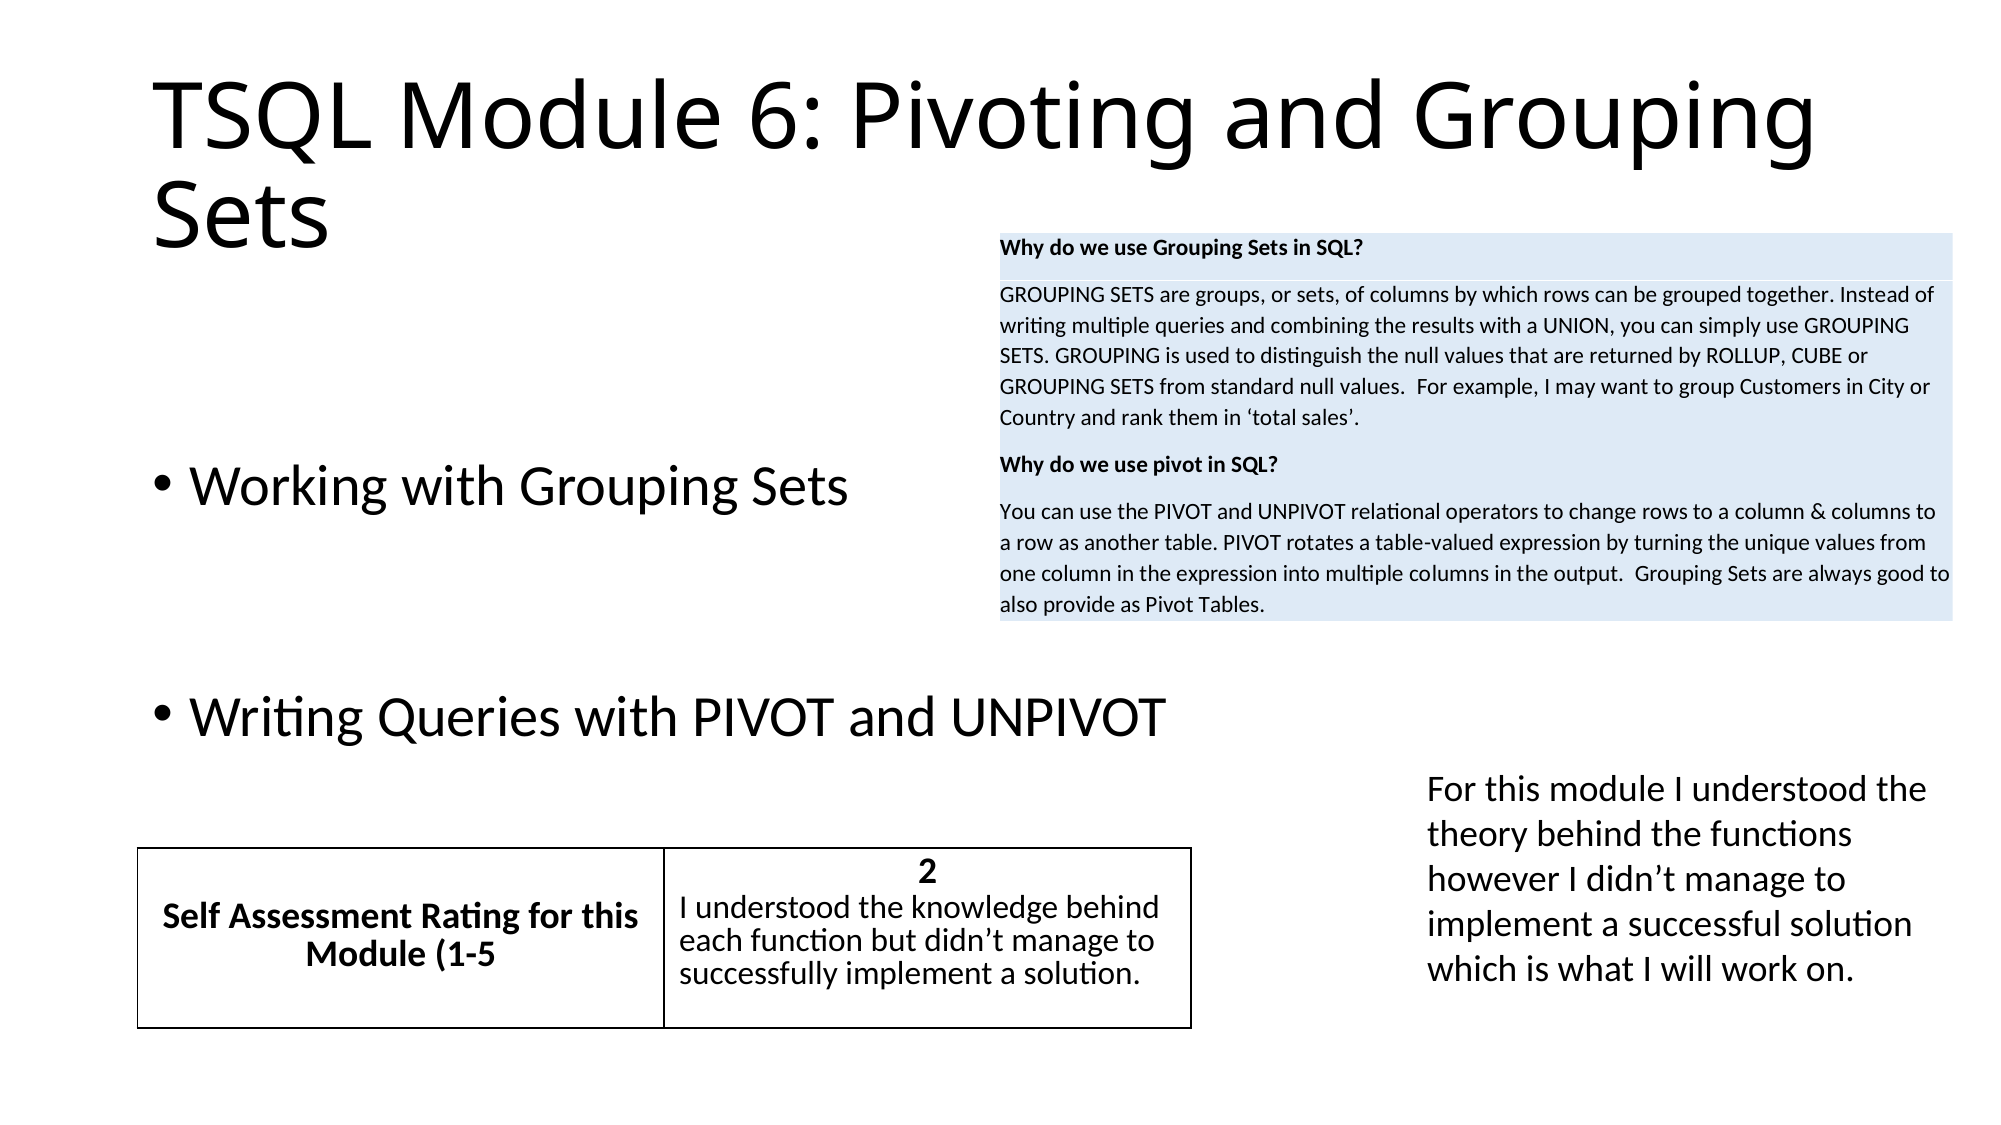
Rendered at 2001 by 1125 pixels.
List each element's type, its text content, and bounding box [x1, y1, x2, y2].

table_header 2 I understood the knowledge behind each function but didn’t manage to successfully implement a solution. [665, 849, 1190, 1027]
list Working with Grouping Sets Writing Queries with PIVOT and UNPIVOT [137, 299, 1863, 1014]
picture [999, 233, 1953, 639]
title TSQL Module 6: Pivoting and Grouping Sets [137, 59, 1863, 278]
table_header Self Assessment Rating for this Module (1-5 [138, 849, 663, 1027]
text_box For this module I understood the theory behind the functions however I didn’t manage to implement a successful solution which is what I will work on. [1412, 756, 1944, 997]
